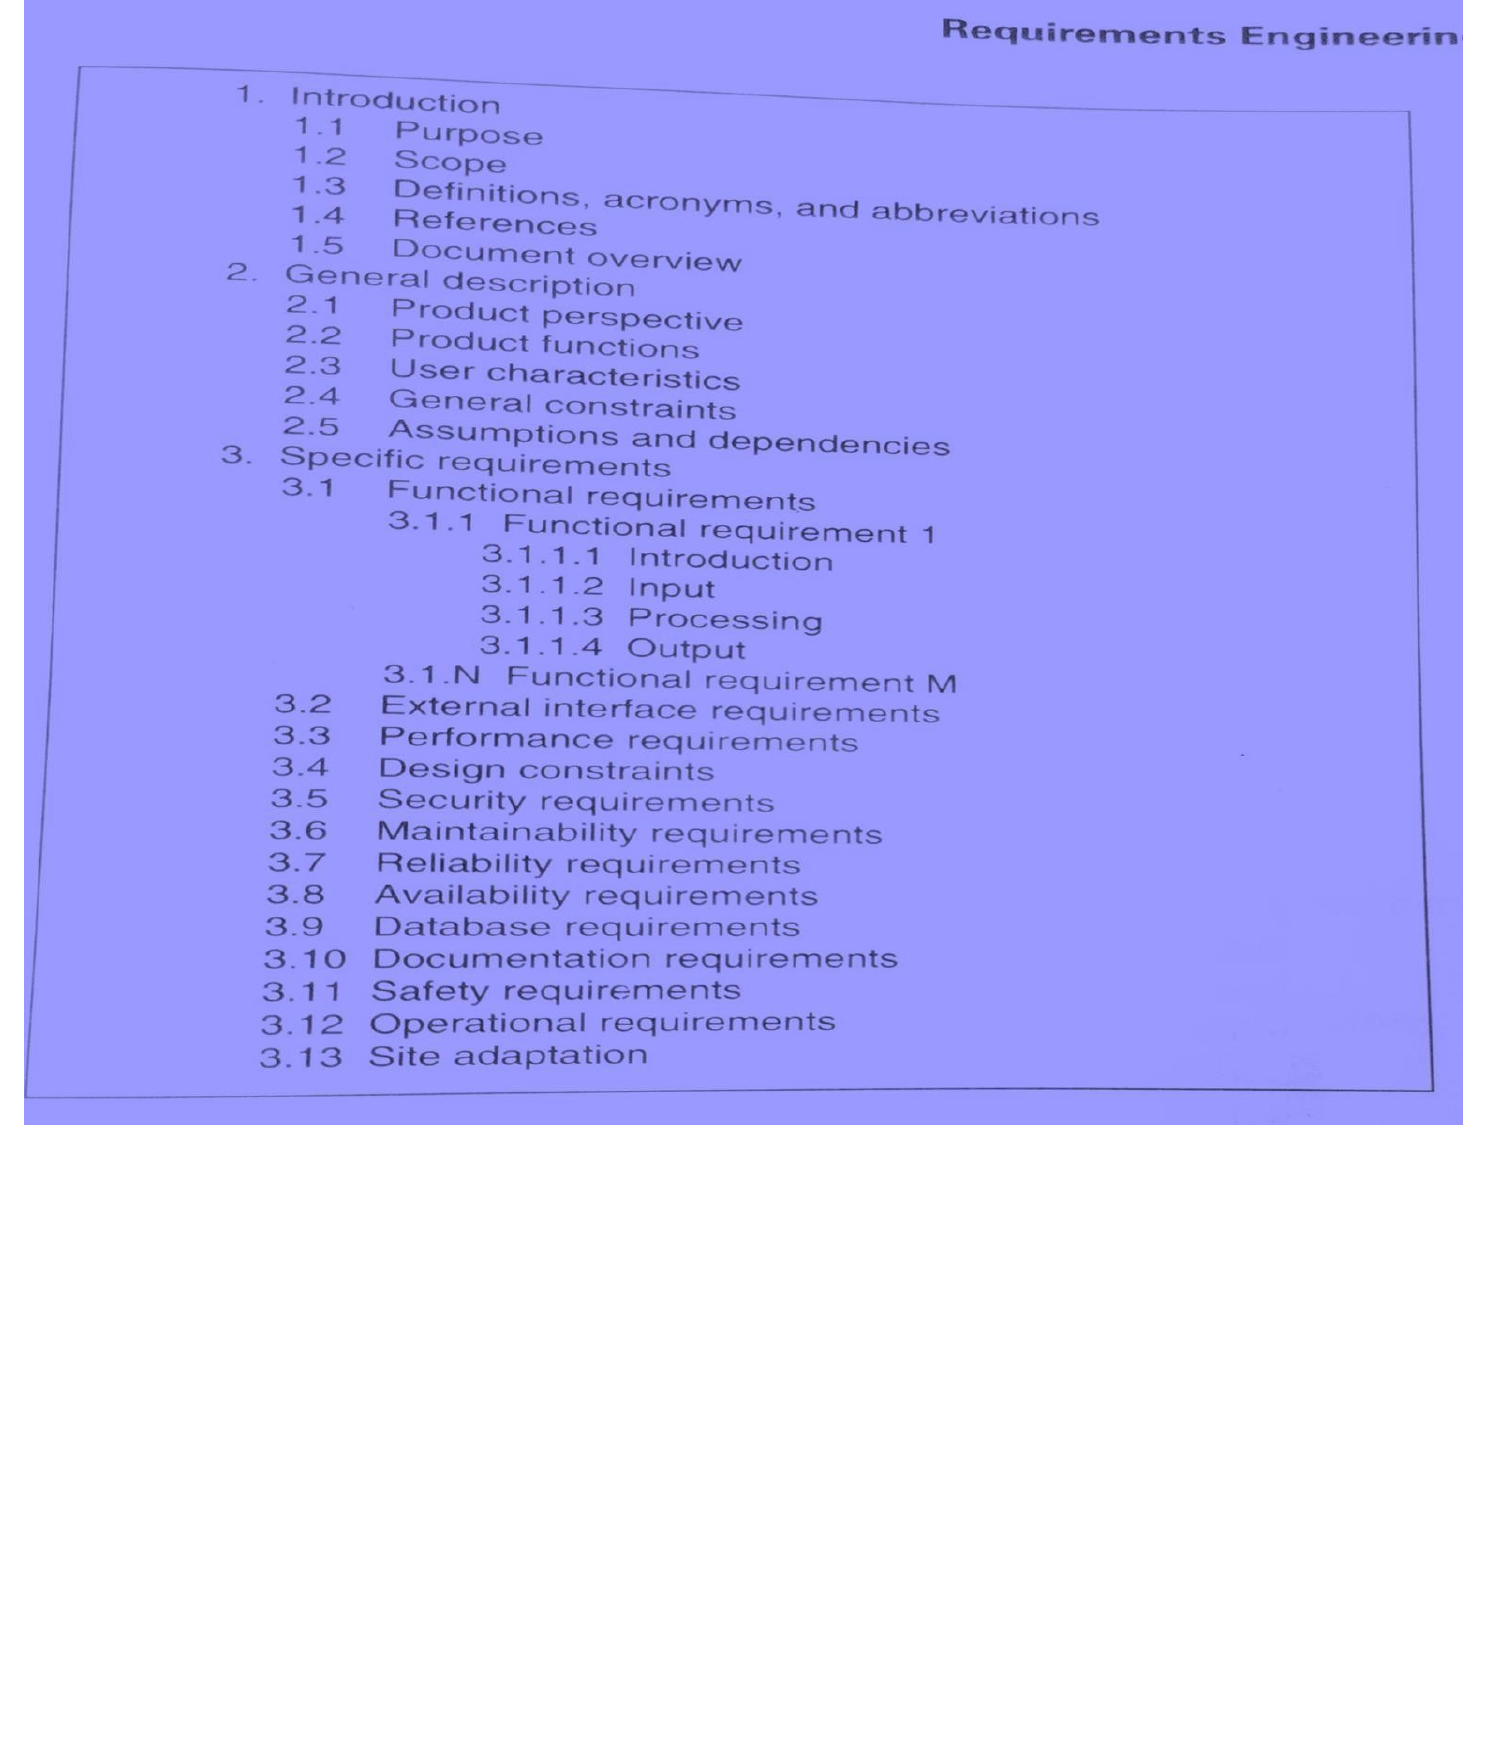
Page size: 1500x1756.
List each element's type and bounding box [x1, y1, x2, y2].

picture [24, 0, 1463, 1125]
